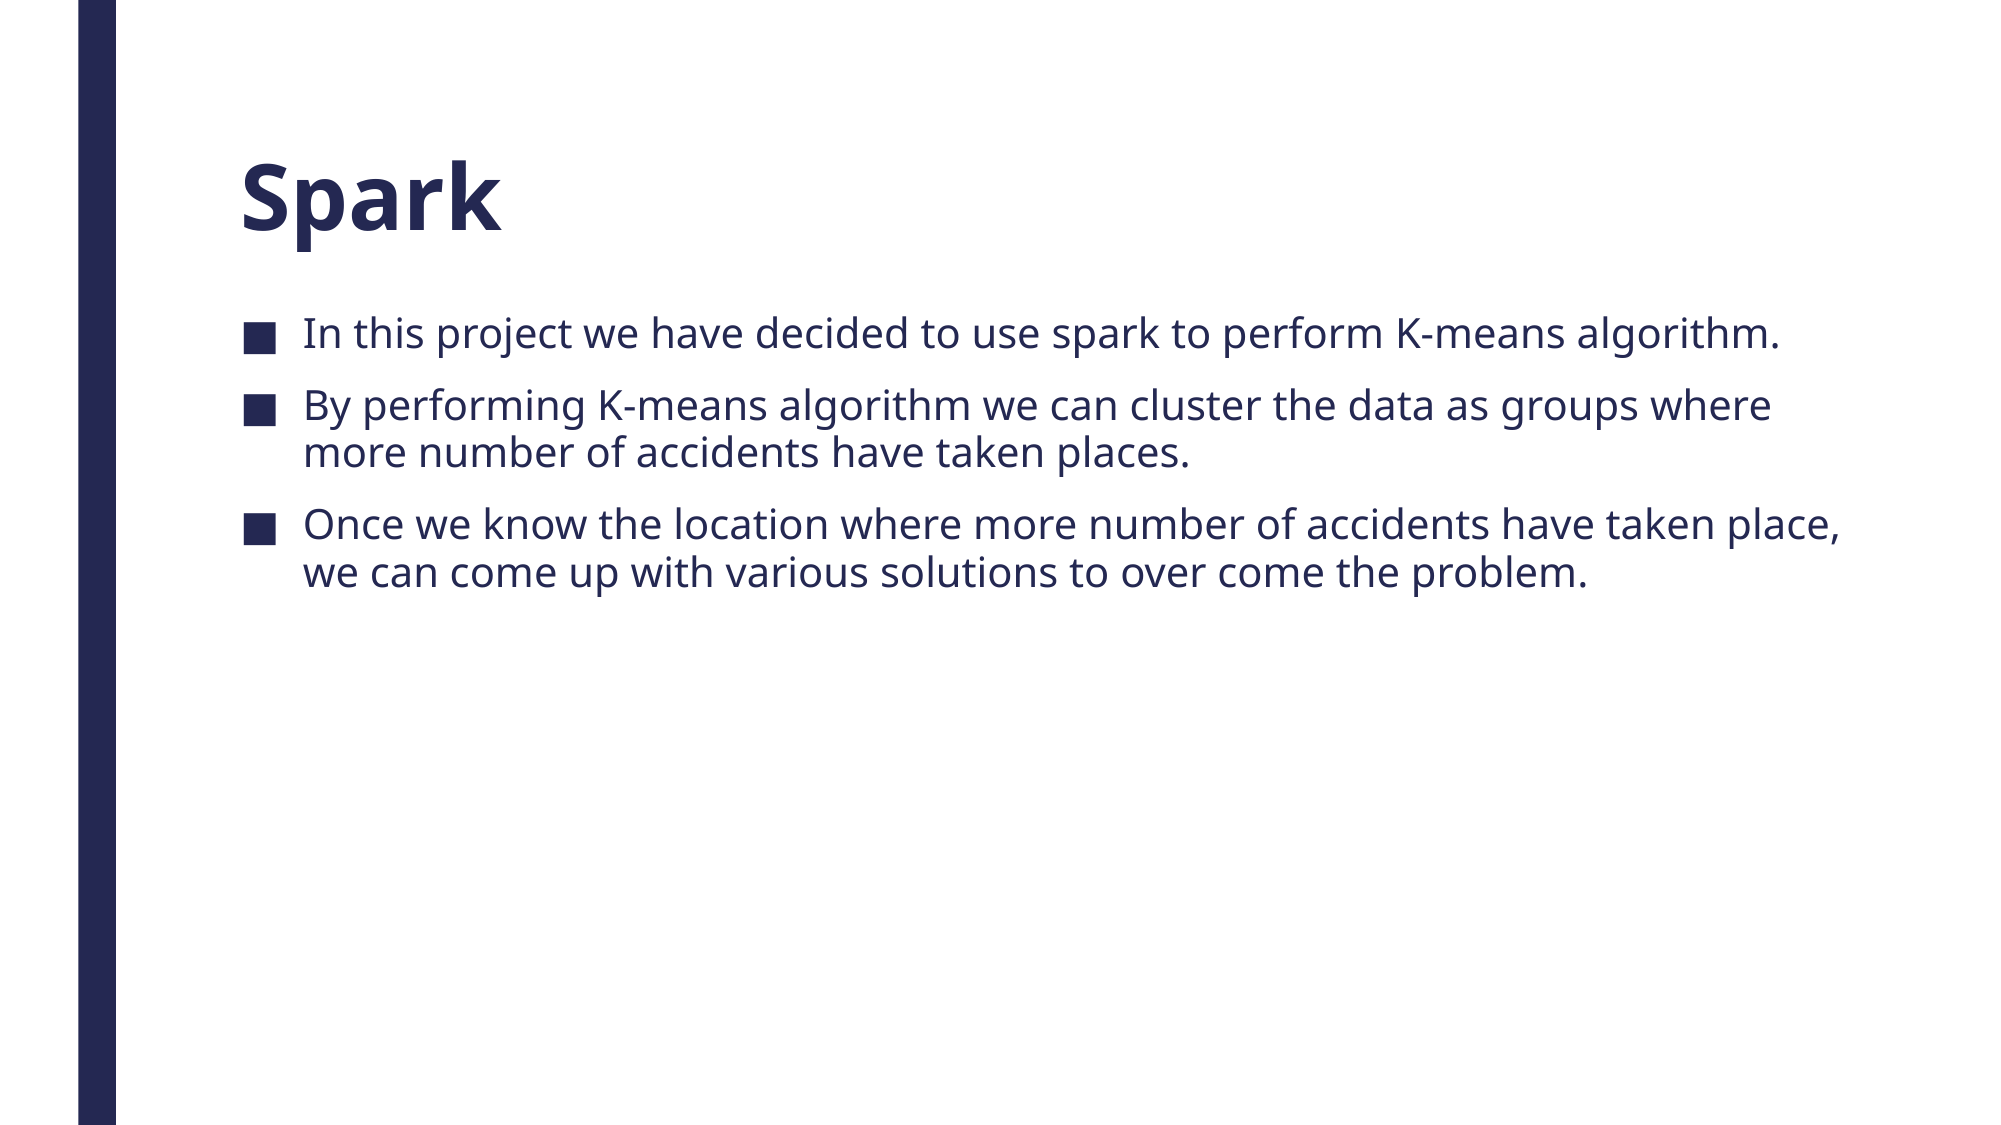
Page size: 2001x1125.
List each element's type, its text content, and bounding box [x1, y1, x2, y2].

title Spark [225, 144, 1800, 303]
list In this project we have decided to use spark to perform K-means algorithm. By performing K-means algorithm we can cluster the data as groups where more number of accidents have taken places. Once we know the location where more number of accidents have taken place, we can come up with various solutions to over come the problem. [225, 303, 1885, 981]
